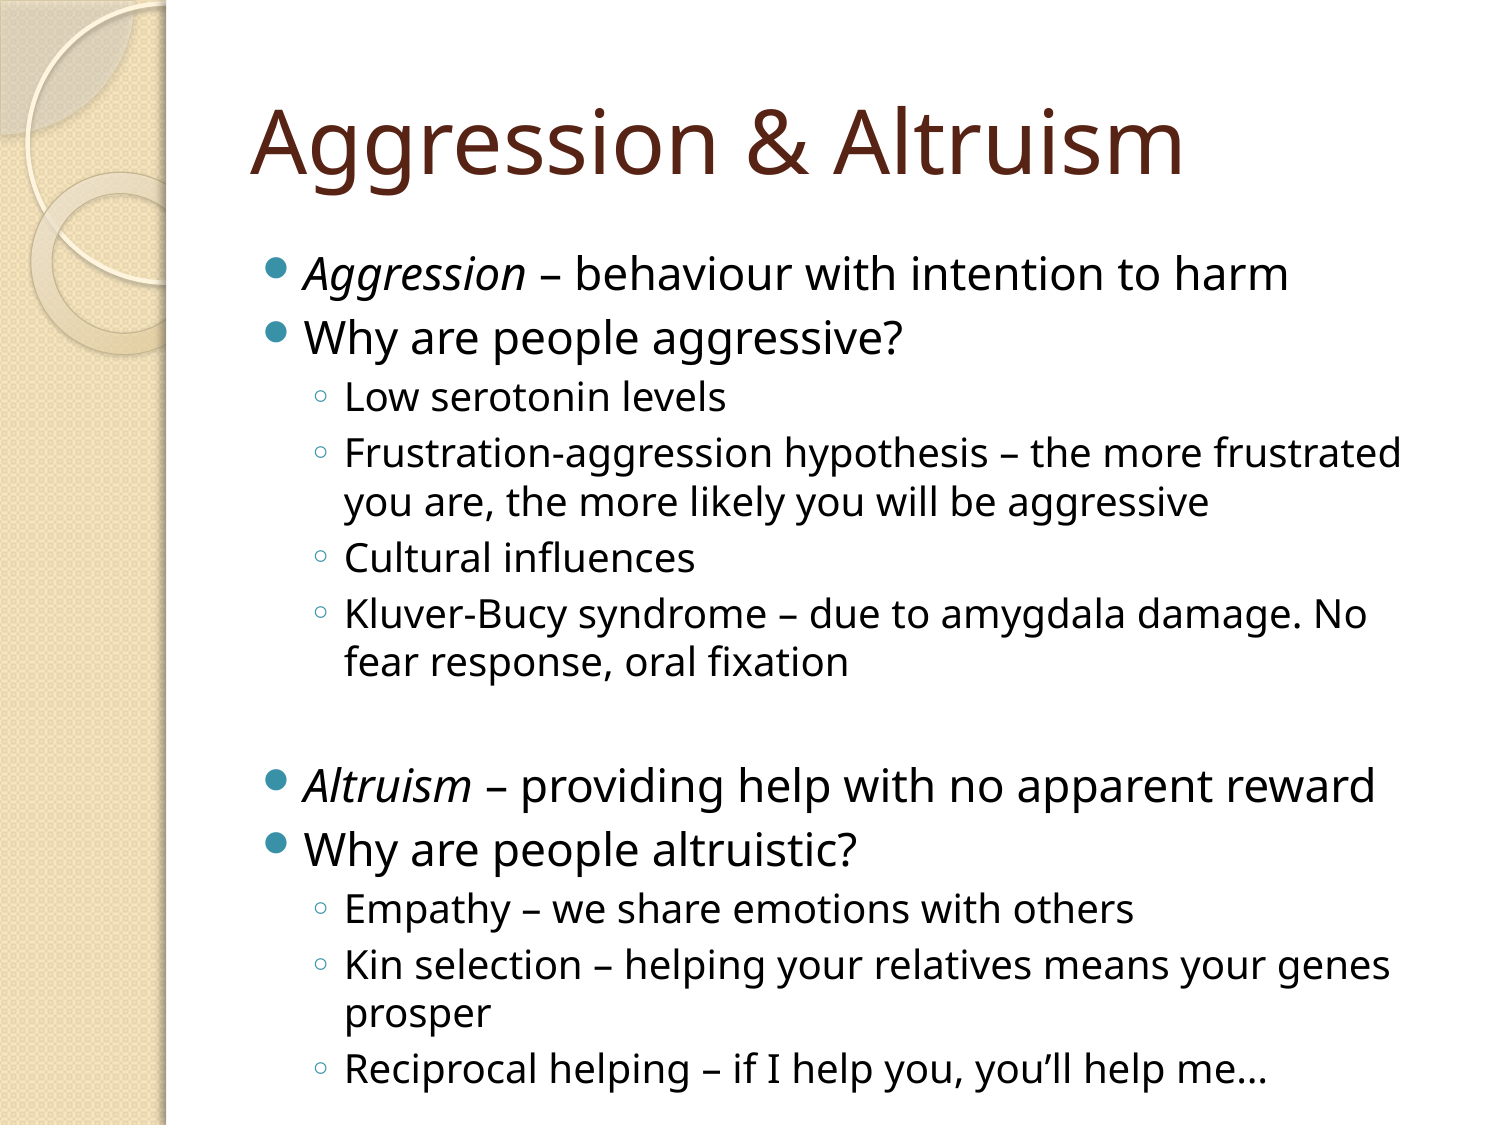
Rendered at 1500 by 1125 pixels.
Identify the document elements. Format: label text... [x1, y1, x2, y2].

title Aggression & Altruism [235, 45, 1466, 233]
list Aggression – behaviour with intention to harm Why are people aggressive? Low serotonin levels Frustration-aggression hypothesis – the more frustrated you are, the more likely you will be aggressive Cultural influences Kluver-Bucy syndrome – due to amygdala damage. No fear response, oral fixation Altruism – providing help with no apparent reward Why are people altruistic? Empathy – we share emotions with others Kin selection – helping your relatives means your genes prosper Reciprocal helping – if I help you, you’ll help me… [235, 237, 1466, 1100]
